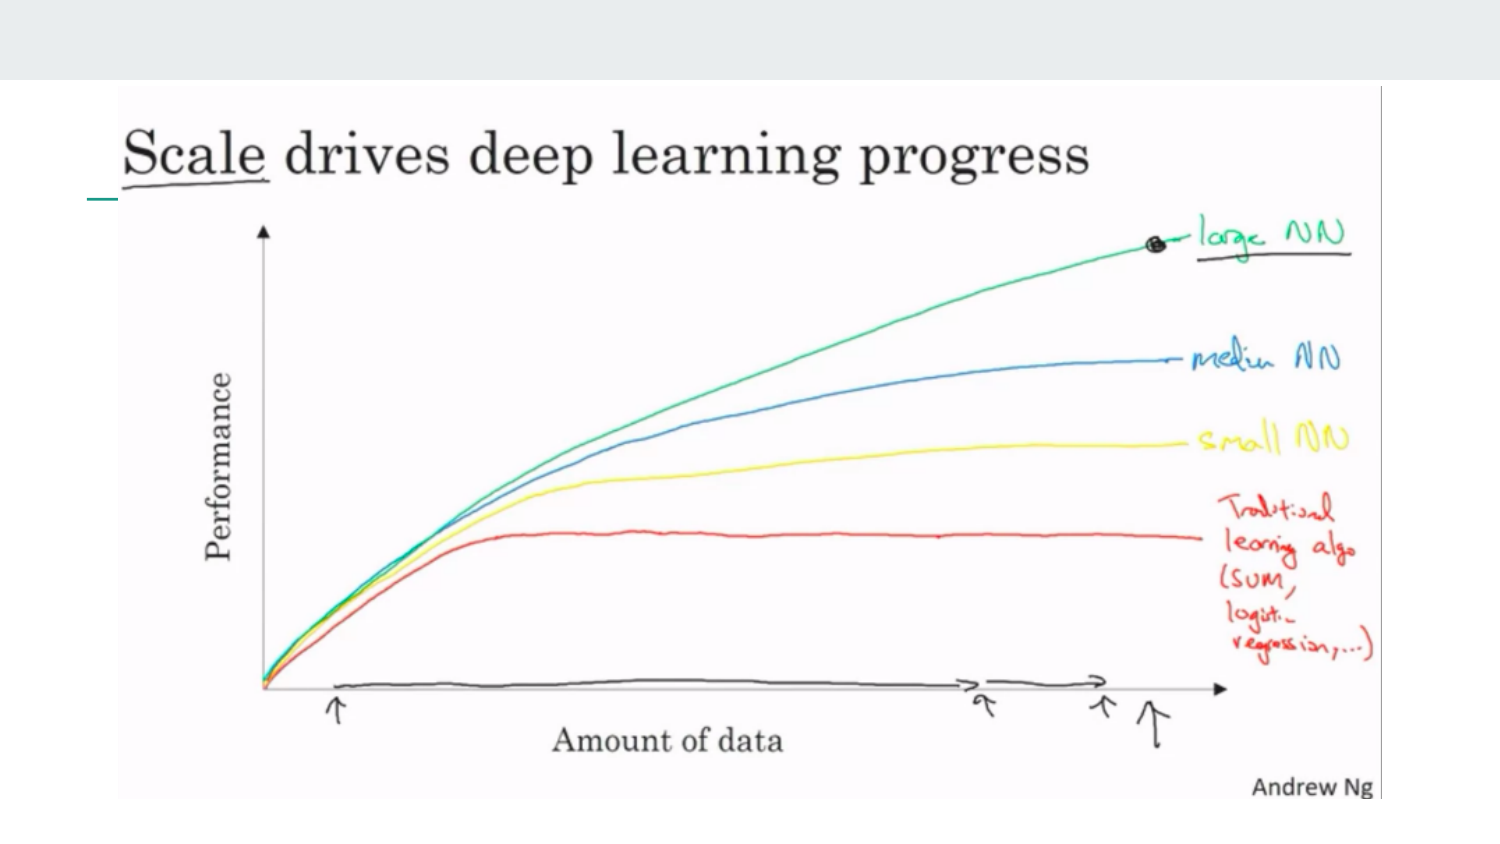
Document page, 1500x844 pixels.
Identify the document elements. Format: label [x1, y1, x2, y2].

picture [117, 85, 1383, 800]
